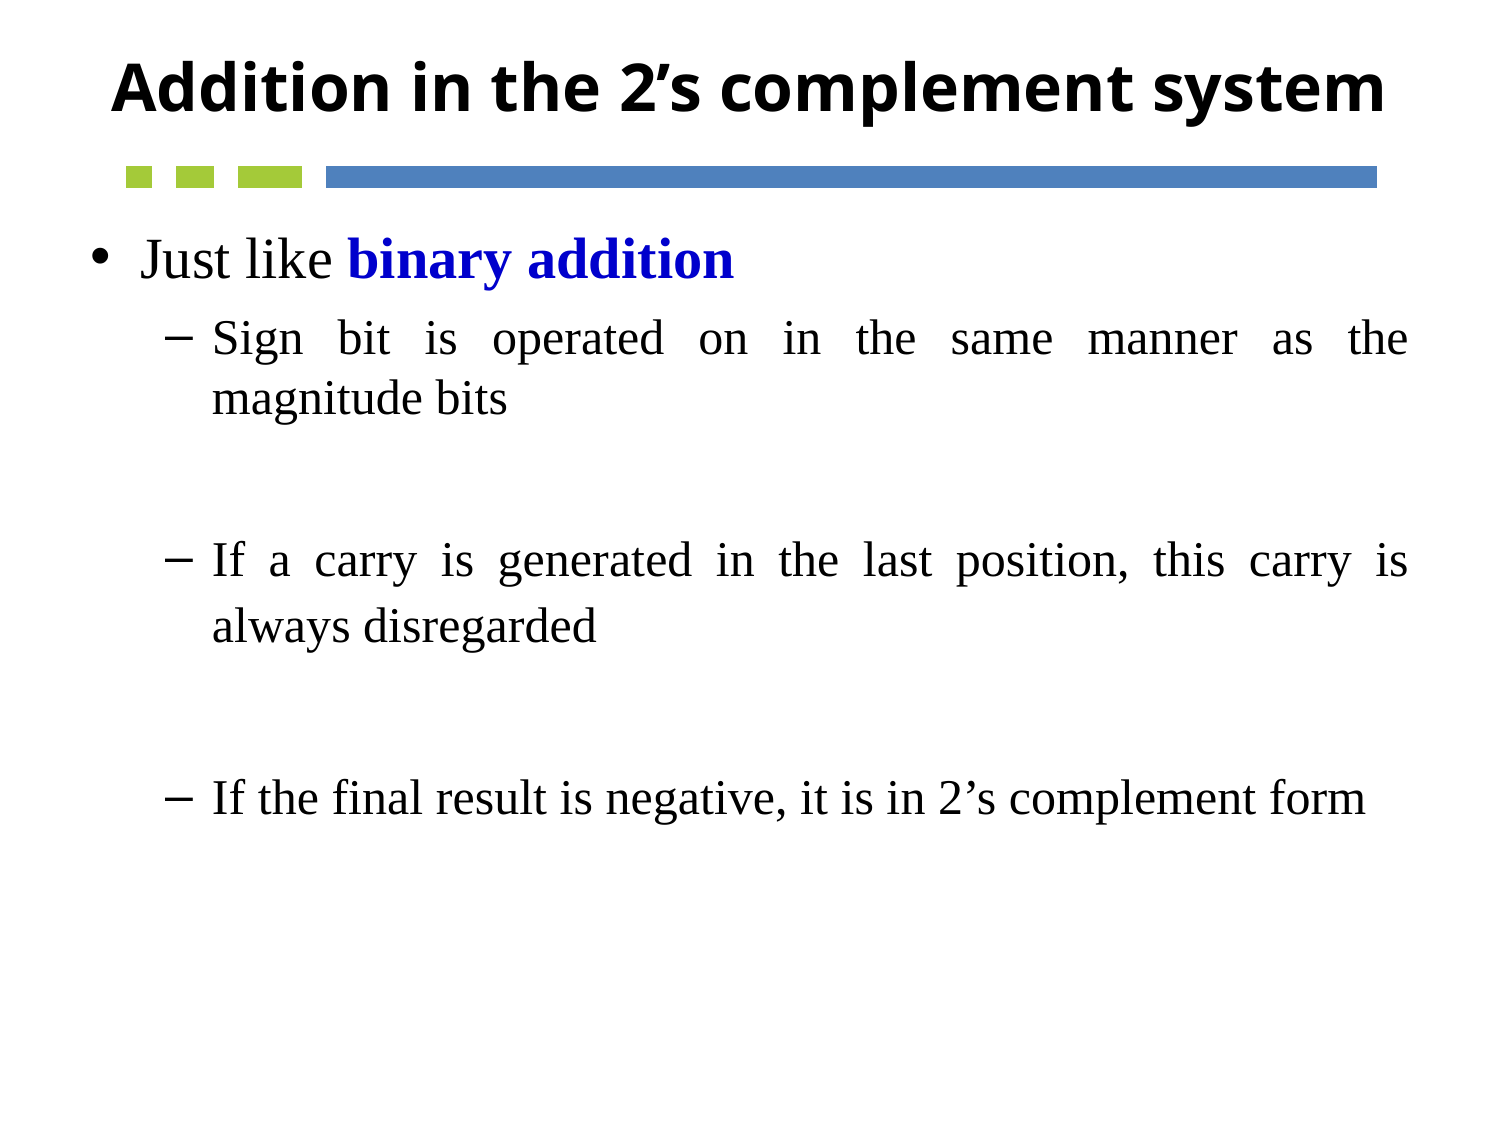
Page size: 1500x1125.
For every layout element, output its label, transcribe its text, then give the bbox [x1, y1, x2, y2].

list Just like binary addition Sign bit is operated on in the same manner as the magnitude bits If a carry is generated in the last position, this carry is always disregarded If the final result is negative, it is in 2’s complement form [75, 212, 1425, 1005]
title Addition in the 2’s complement system [75, 6, 1425, 163]
